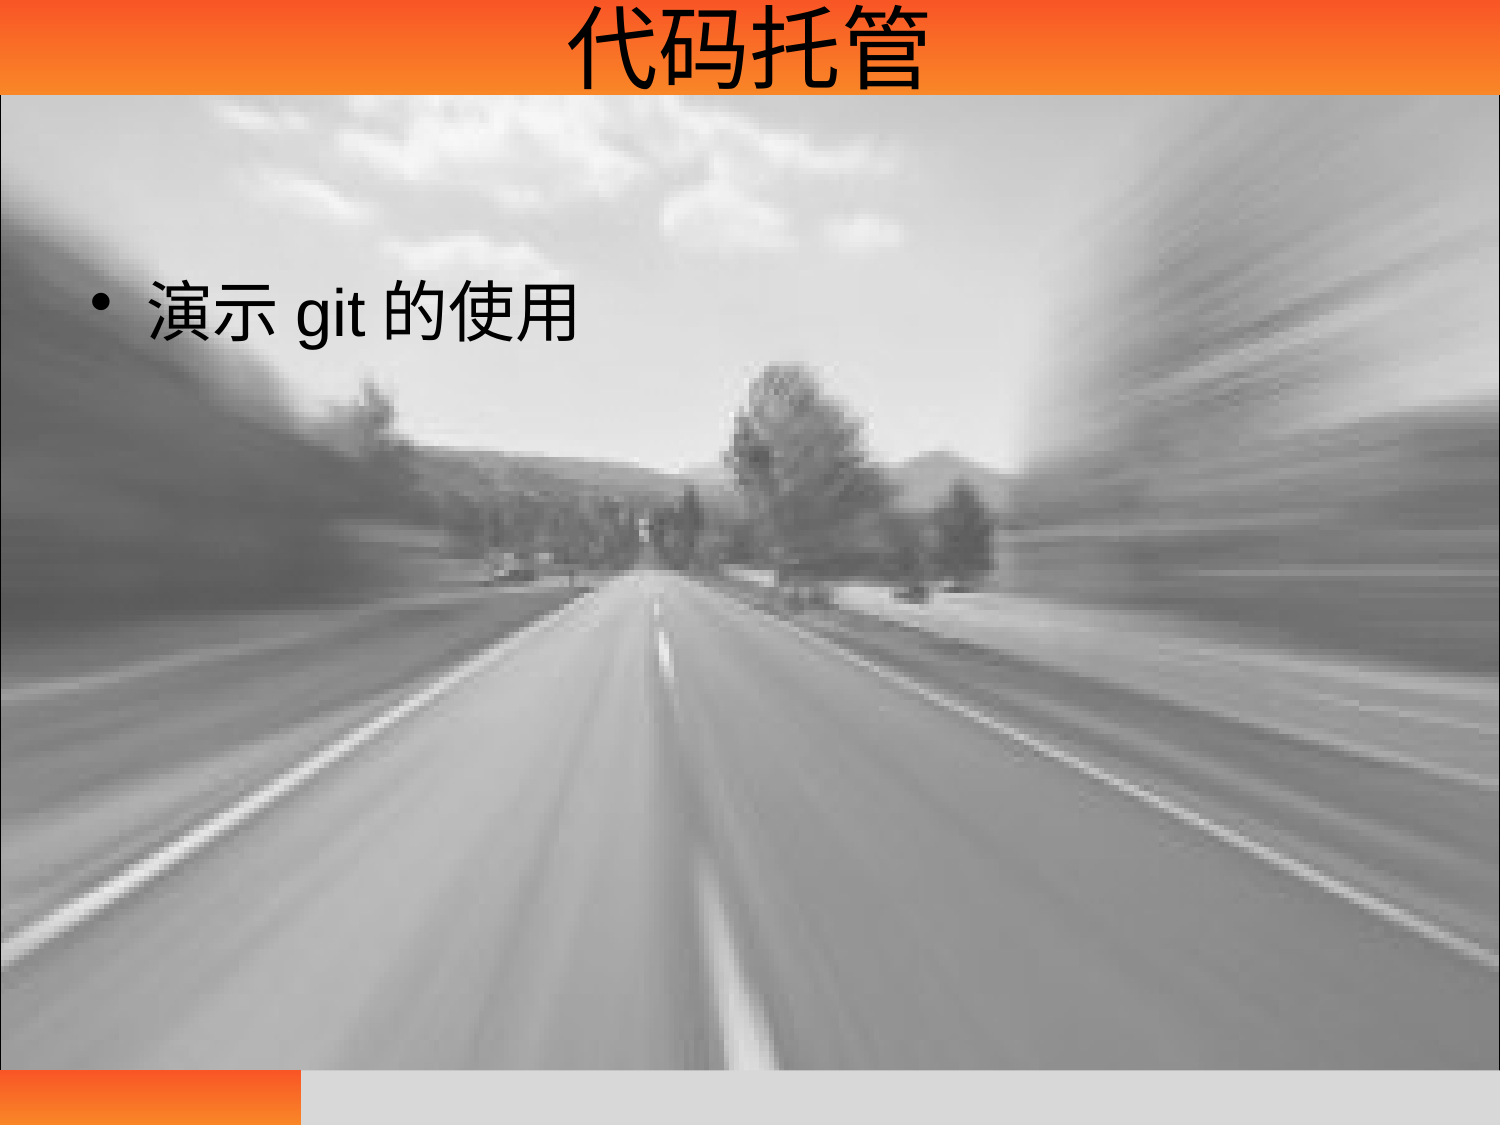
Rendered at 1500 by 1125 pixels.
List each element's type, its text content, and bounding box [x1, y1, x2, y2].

list 演示git的使用 [75, 262, 1425, 1005]
title 代码托管 [75, 0, 1425, 172]
